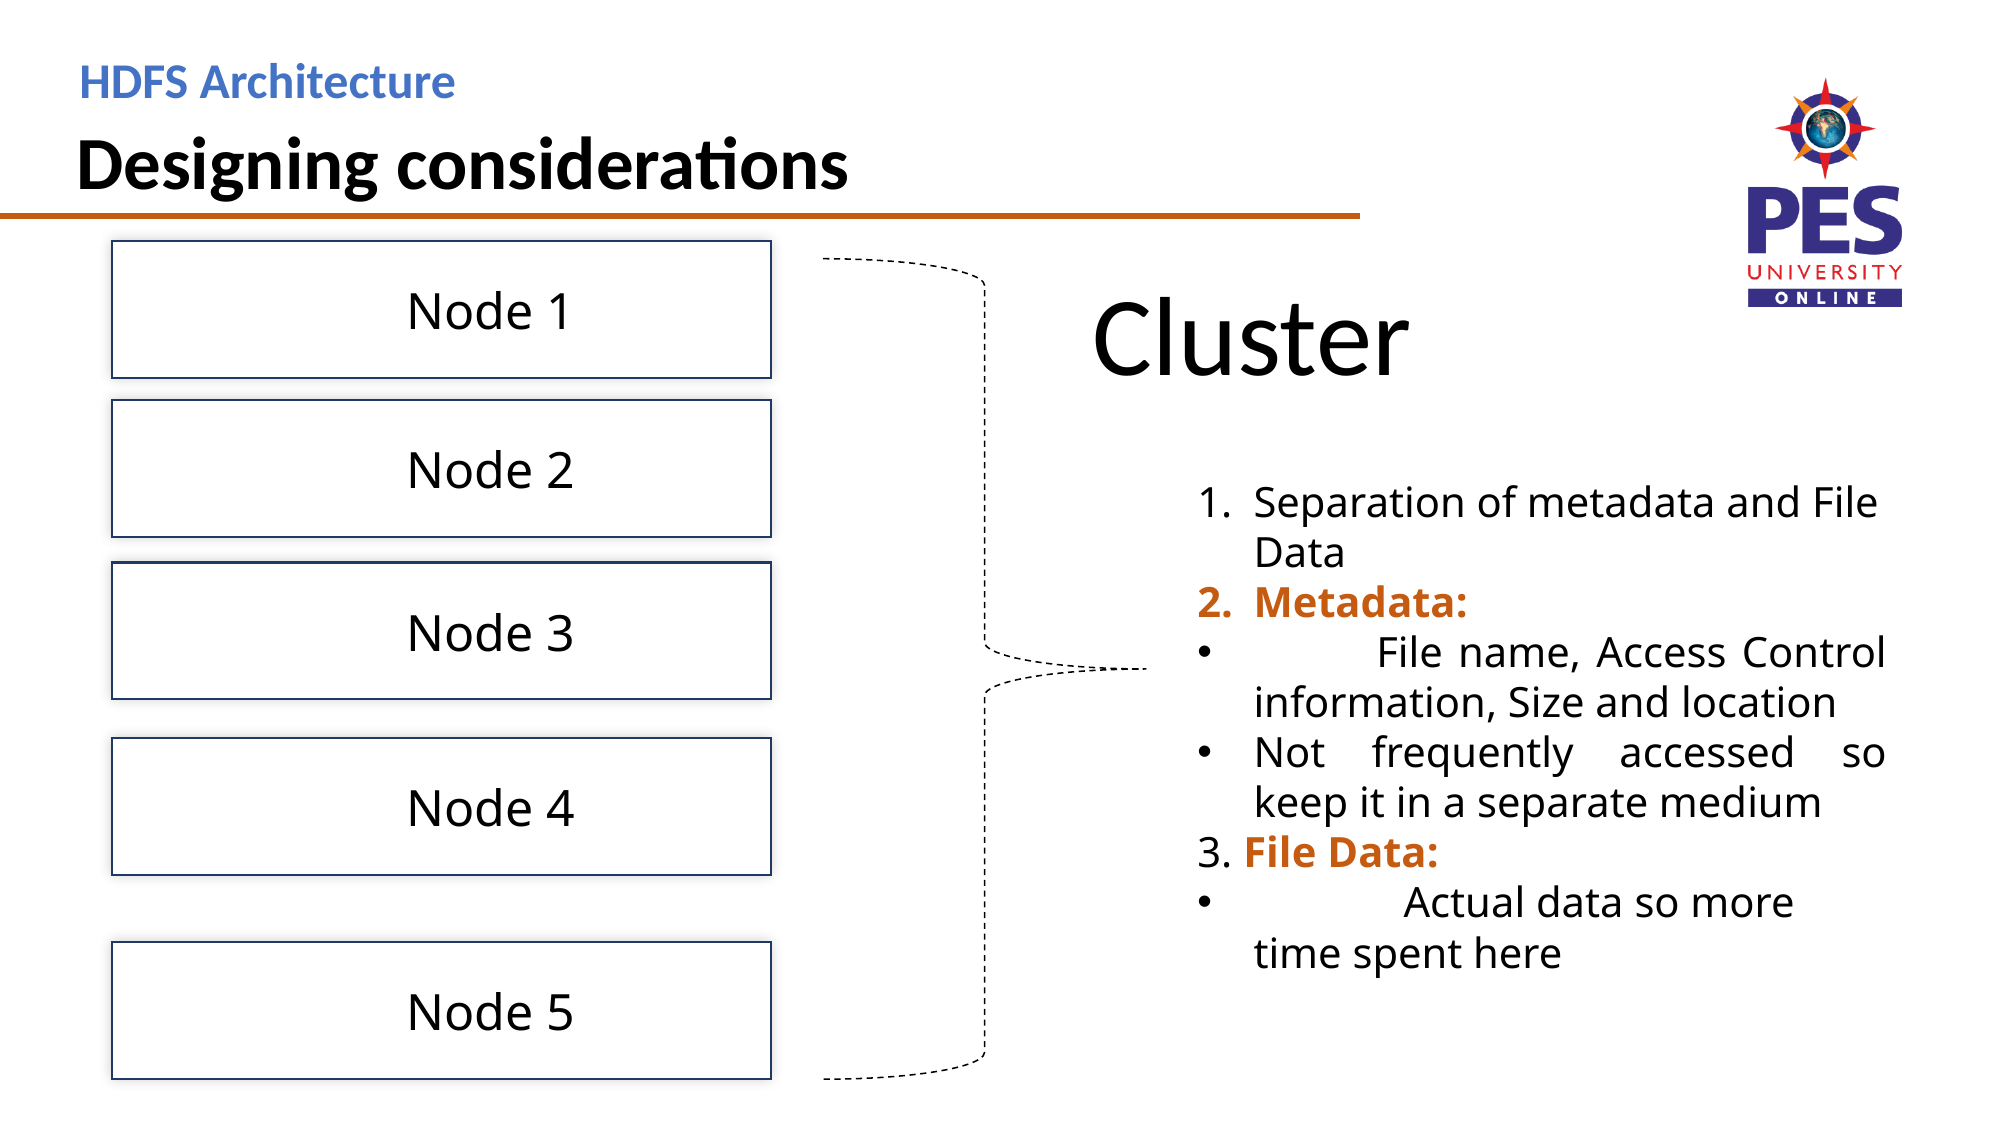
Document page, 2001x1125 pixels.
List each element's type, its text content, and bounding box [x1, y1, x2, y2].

text_box NodNode 2 [111, 399, 772, 538]
text_box [823, 258, 1146, 1080]
text_box Separation of metadata and File Data Metadata: File name, Access Control information, Size and location Not frequently accessed so keep it in a separate medium 3. File Data: Actual data so more time spent here [1182, 468, 1902, 1119]
text_box NodNode 3 [111, 561, 772, 700]
text_box Cluster [1077, 255, 1427, 406]
text_box Designing considerations [60, 106, 1374, 212]
text_box NodNode 4 [111, 737, 772, 876]
picture [1748, 76, 1902, 307]
text_box NodNode 1 [111, 240, 772, 379]
text_box NodNode 5 [111, 941, 772, 1080]
text_box HDFS Architecture [64, 41, 1295, 117]
